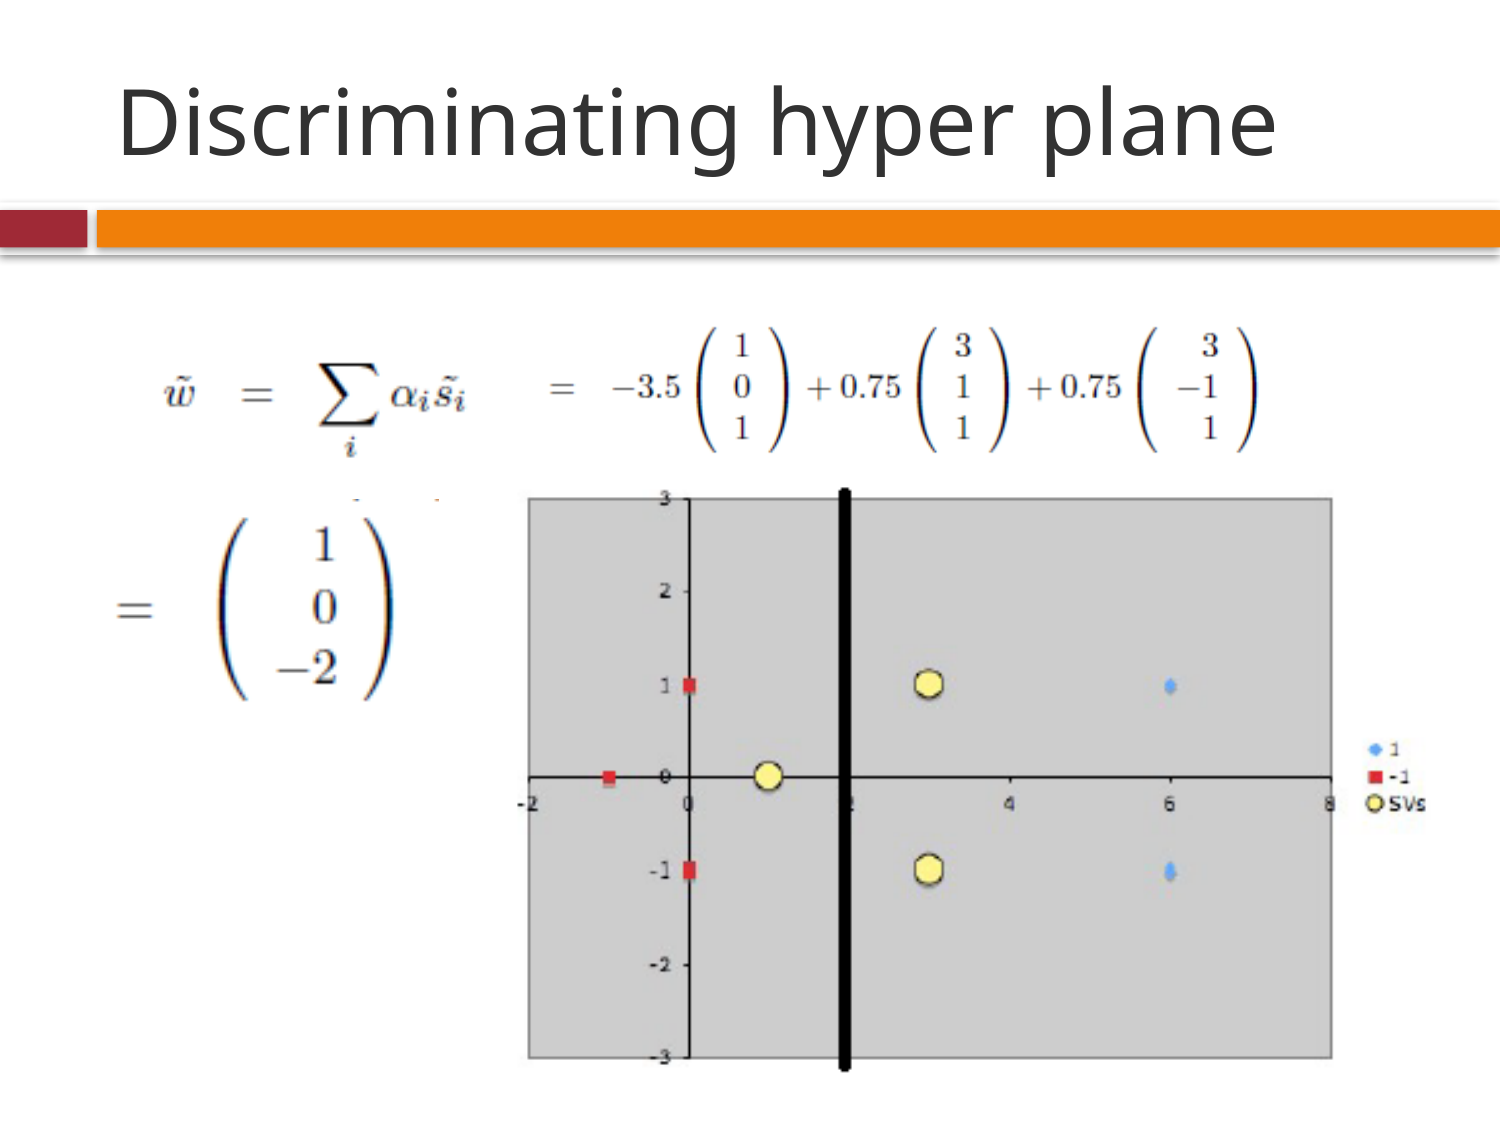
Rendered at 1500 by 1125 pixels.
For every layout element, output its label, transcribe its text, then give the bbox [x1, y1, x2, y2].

picture [536, 311, 1290, 460]
title Discriminating hyper plane [100, 37, 1438, 200]
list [149, 349, 491, 463]
picture [516, 485, 1437, 1076]
picture [86, 499, 440, 713]
